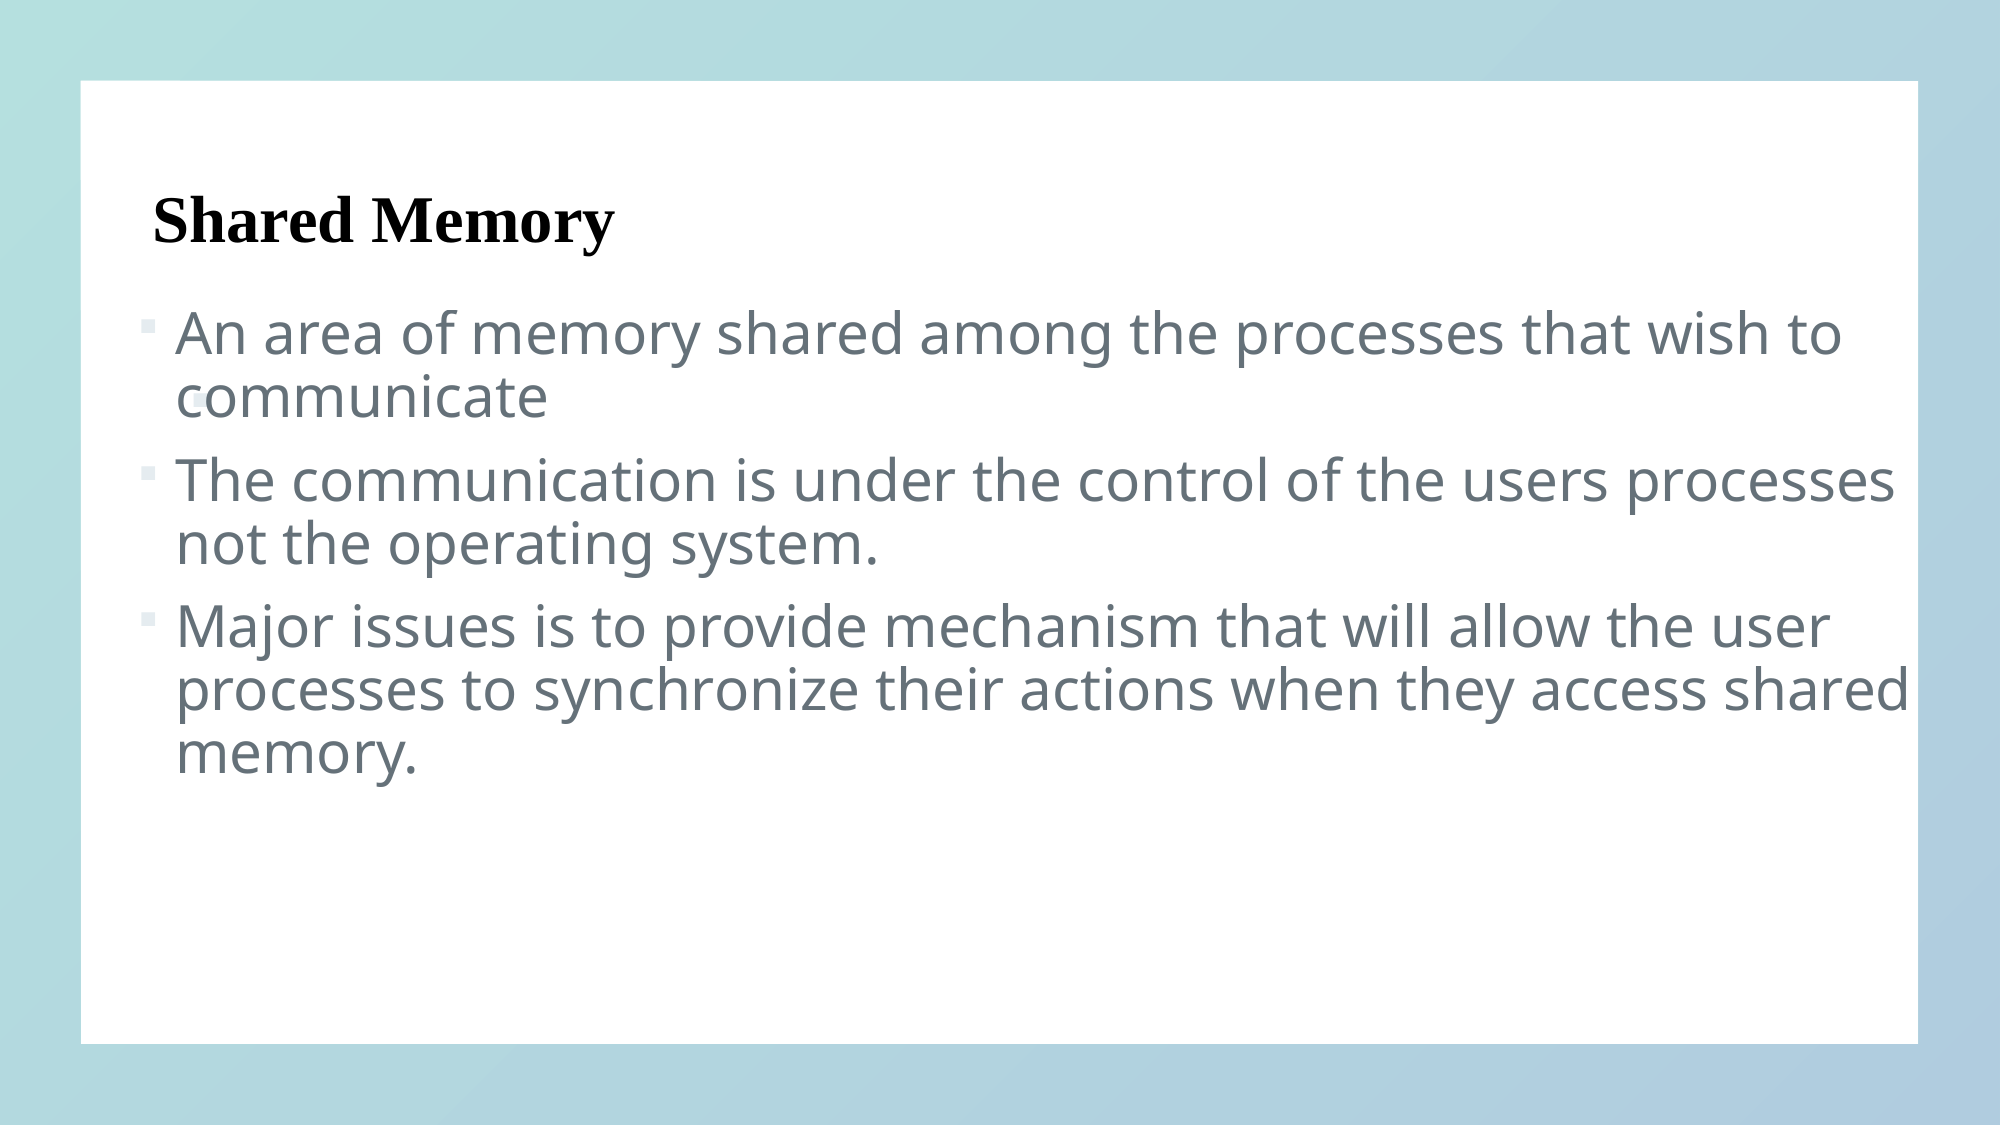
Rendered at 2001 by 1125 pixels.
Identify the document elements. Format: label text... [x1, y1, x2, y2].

text_box An area of memory shared among the processes that wish to communicate The communication is under the control of the users processes not the operating system. Major issues is to provide mechanism that will allow the user processes to synchronize their actions when they access shared memory. [85, 297, 1932, 1042]
title Shared Memory [137, 111, 1863, 297]
